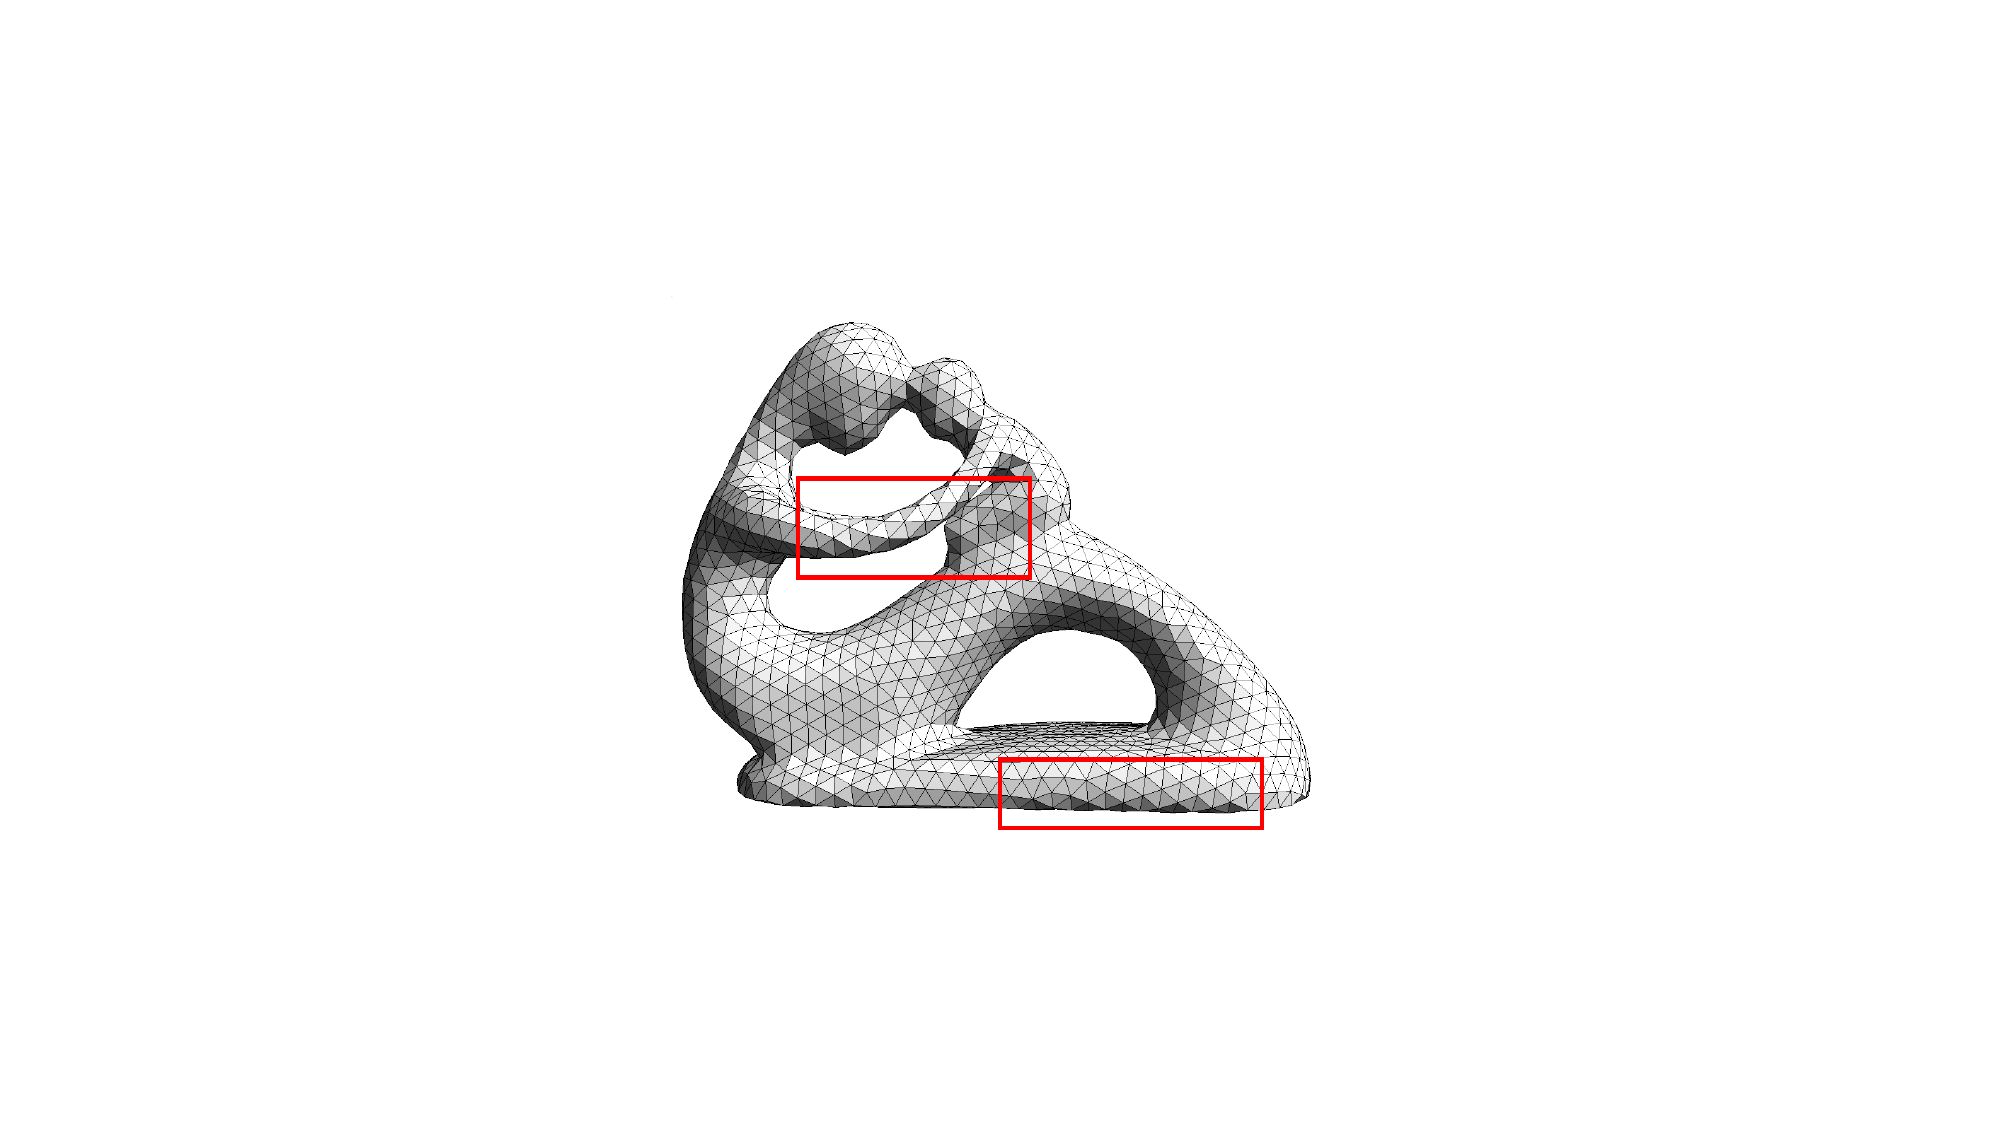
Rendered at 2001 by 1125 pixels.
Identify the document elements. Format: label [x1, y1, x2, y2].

text_box [671, 296, 1329, 829]
